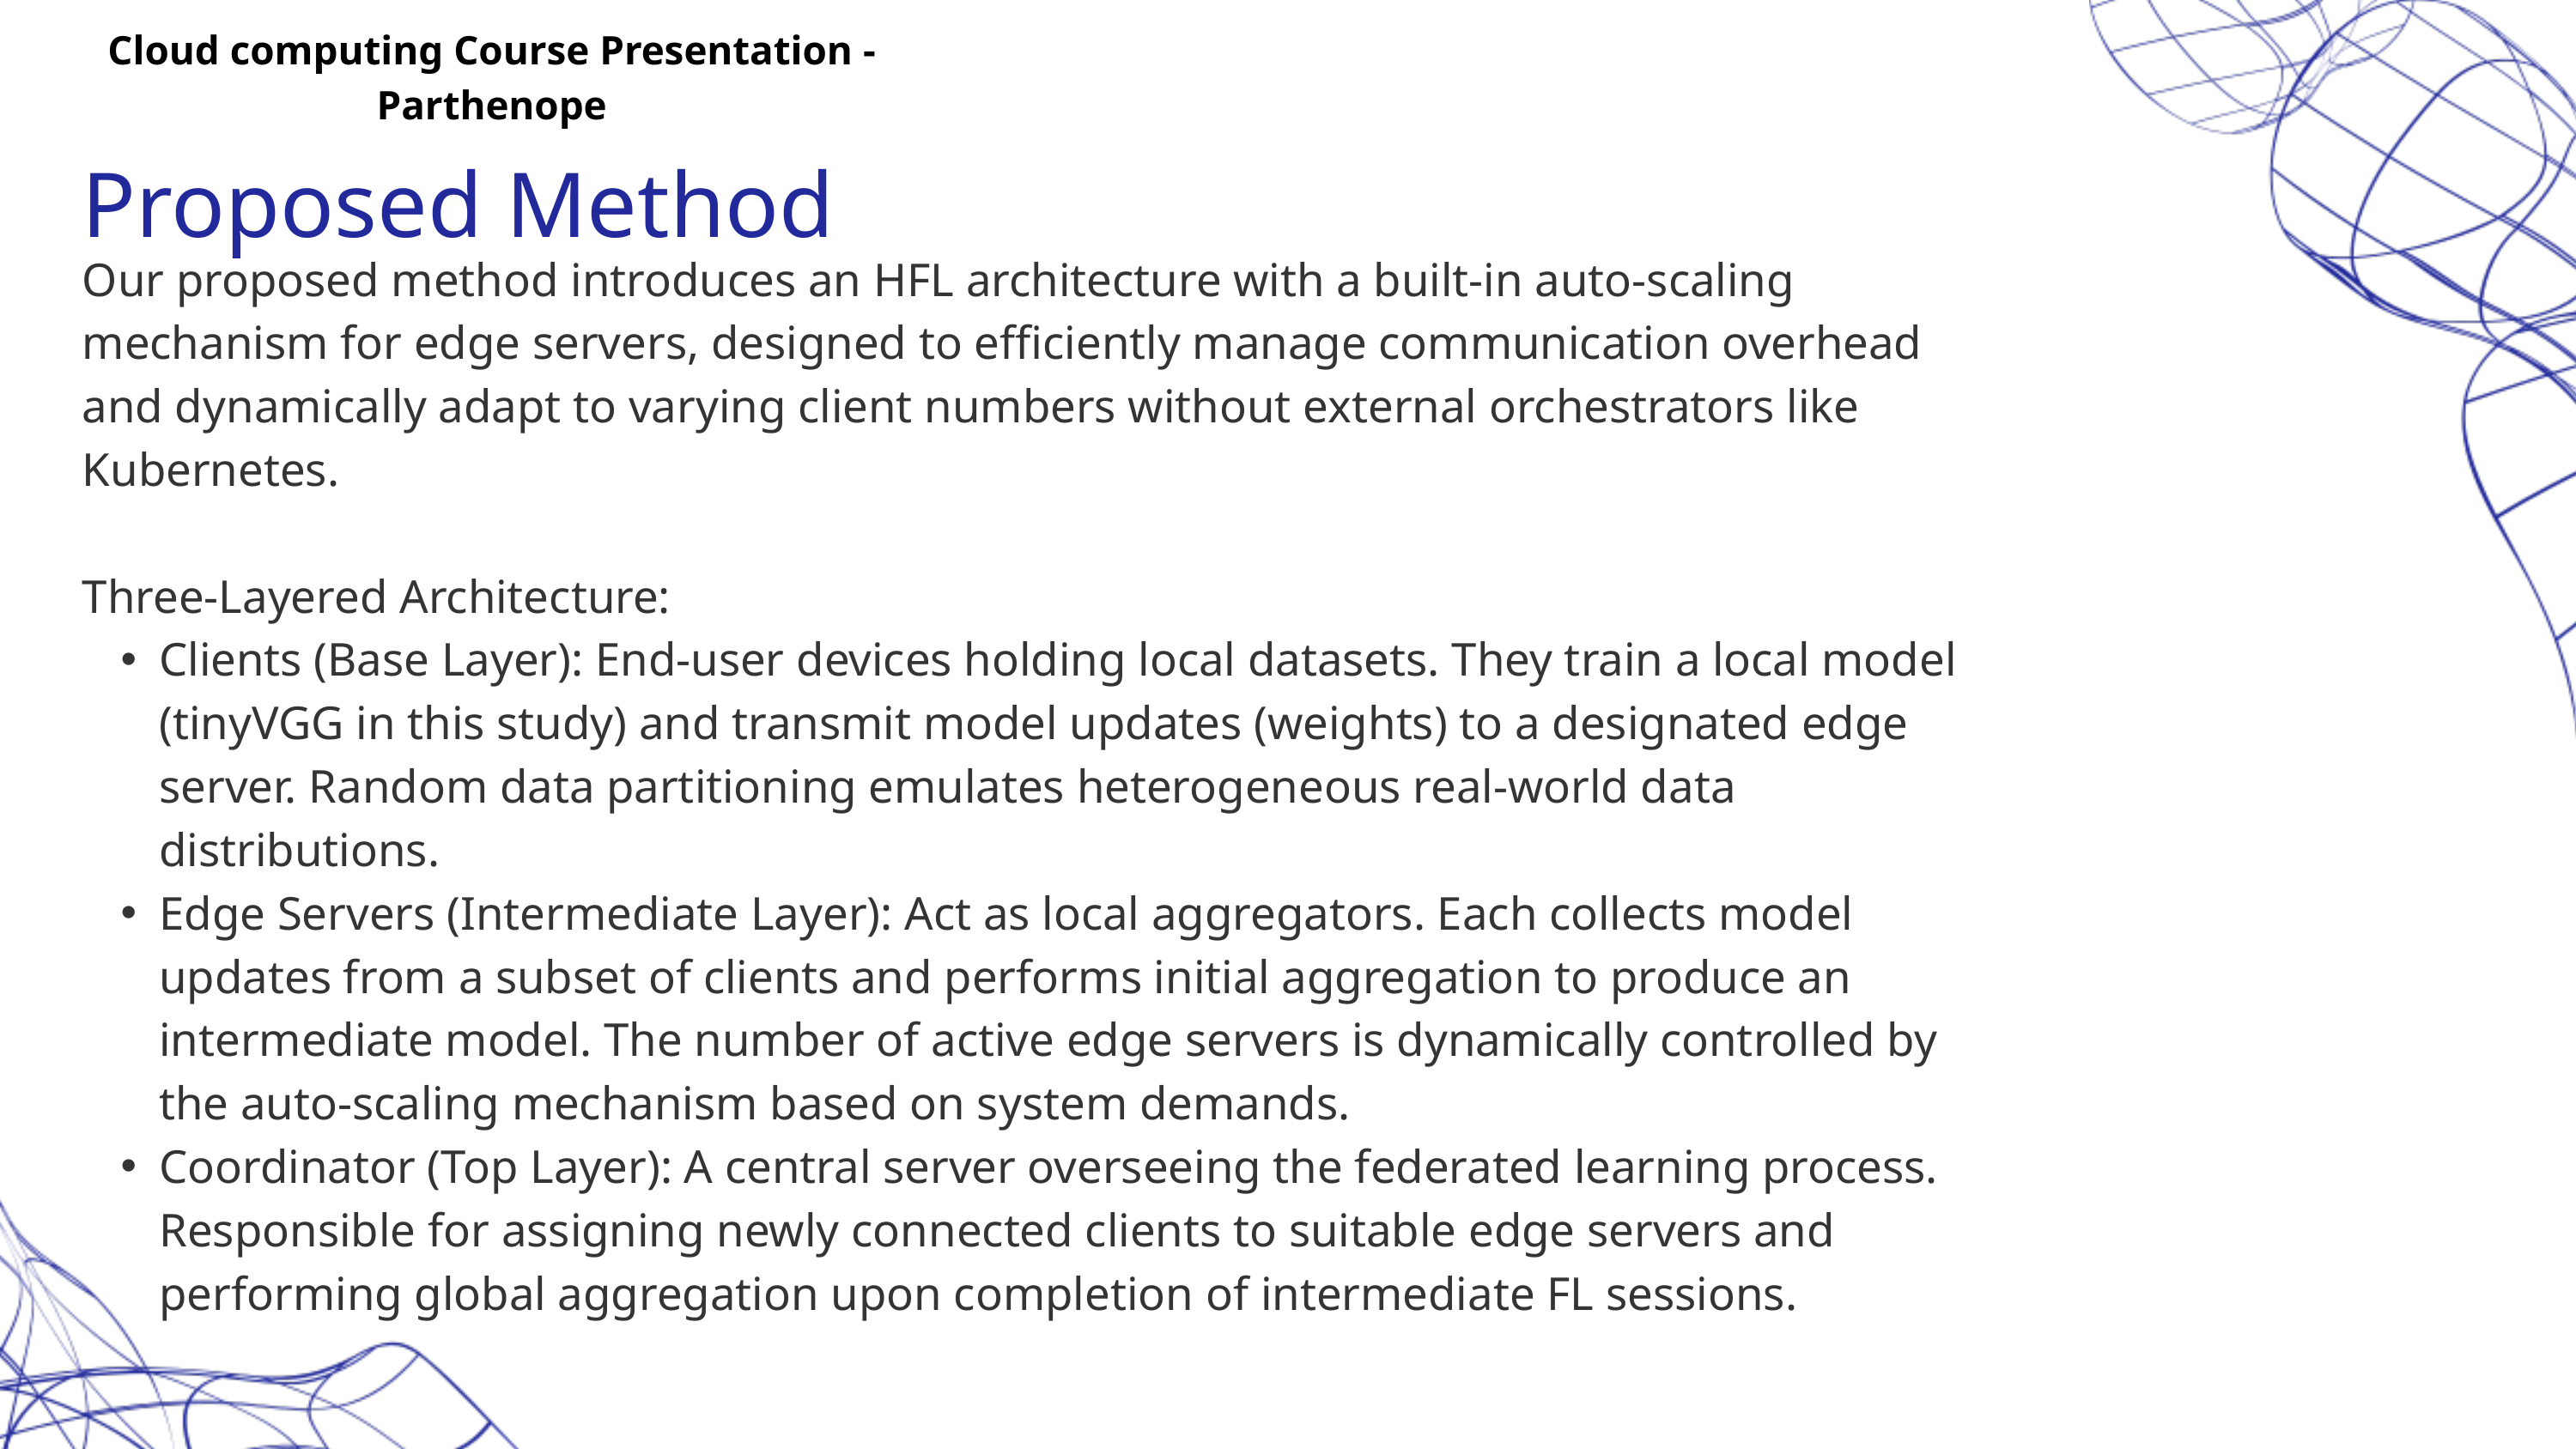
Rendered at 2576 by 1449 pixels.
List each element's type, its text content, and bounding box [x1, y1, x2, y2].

text_box [0, 961, 671, 1449]
text_box [2089, 0, 2576, 784]
text_box Cloud computing Course Presentation - Parthenope [14, 17, 969, 128]
text_box Proposed Method [82, 130, 2090, 256]
text_box Our proposed method introduces an HFL architecture with a built-in auto-scaling mechanism for edge servers, designed to efficiently manage communication overhead and dynamically adapt to varying client numbers without external orchestrators like Kubernetes. Three-Layered Architecture: Clients (Base Layer): End-user devices holding local datasets. They train a local model (tinyVGG in this study) and transmit model updates (weights) to a designated edge server. Random data partitioning emulates heterogeneous real-world data distributions. Edge Servers (Intermediate Layer): Act as local aggregators. Each collects model updates from a subset of clients and performs initial aggregation to produce an intermediate model. The number of active edge servers is dynamically controlled by the auto-scaling mechanism based on system demands. Coordinator (Top Layer): A central server overseeing the federated learning process. Responsible for assigning newly connected clients to suitable edge servers and performing global aggregation upon completion of intermediate FL sessions. [82, 241, 1993, 1319]
